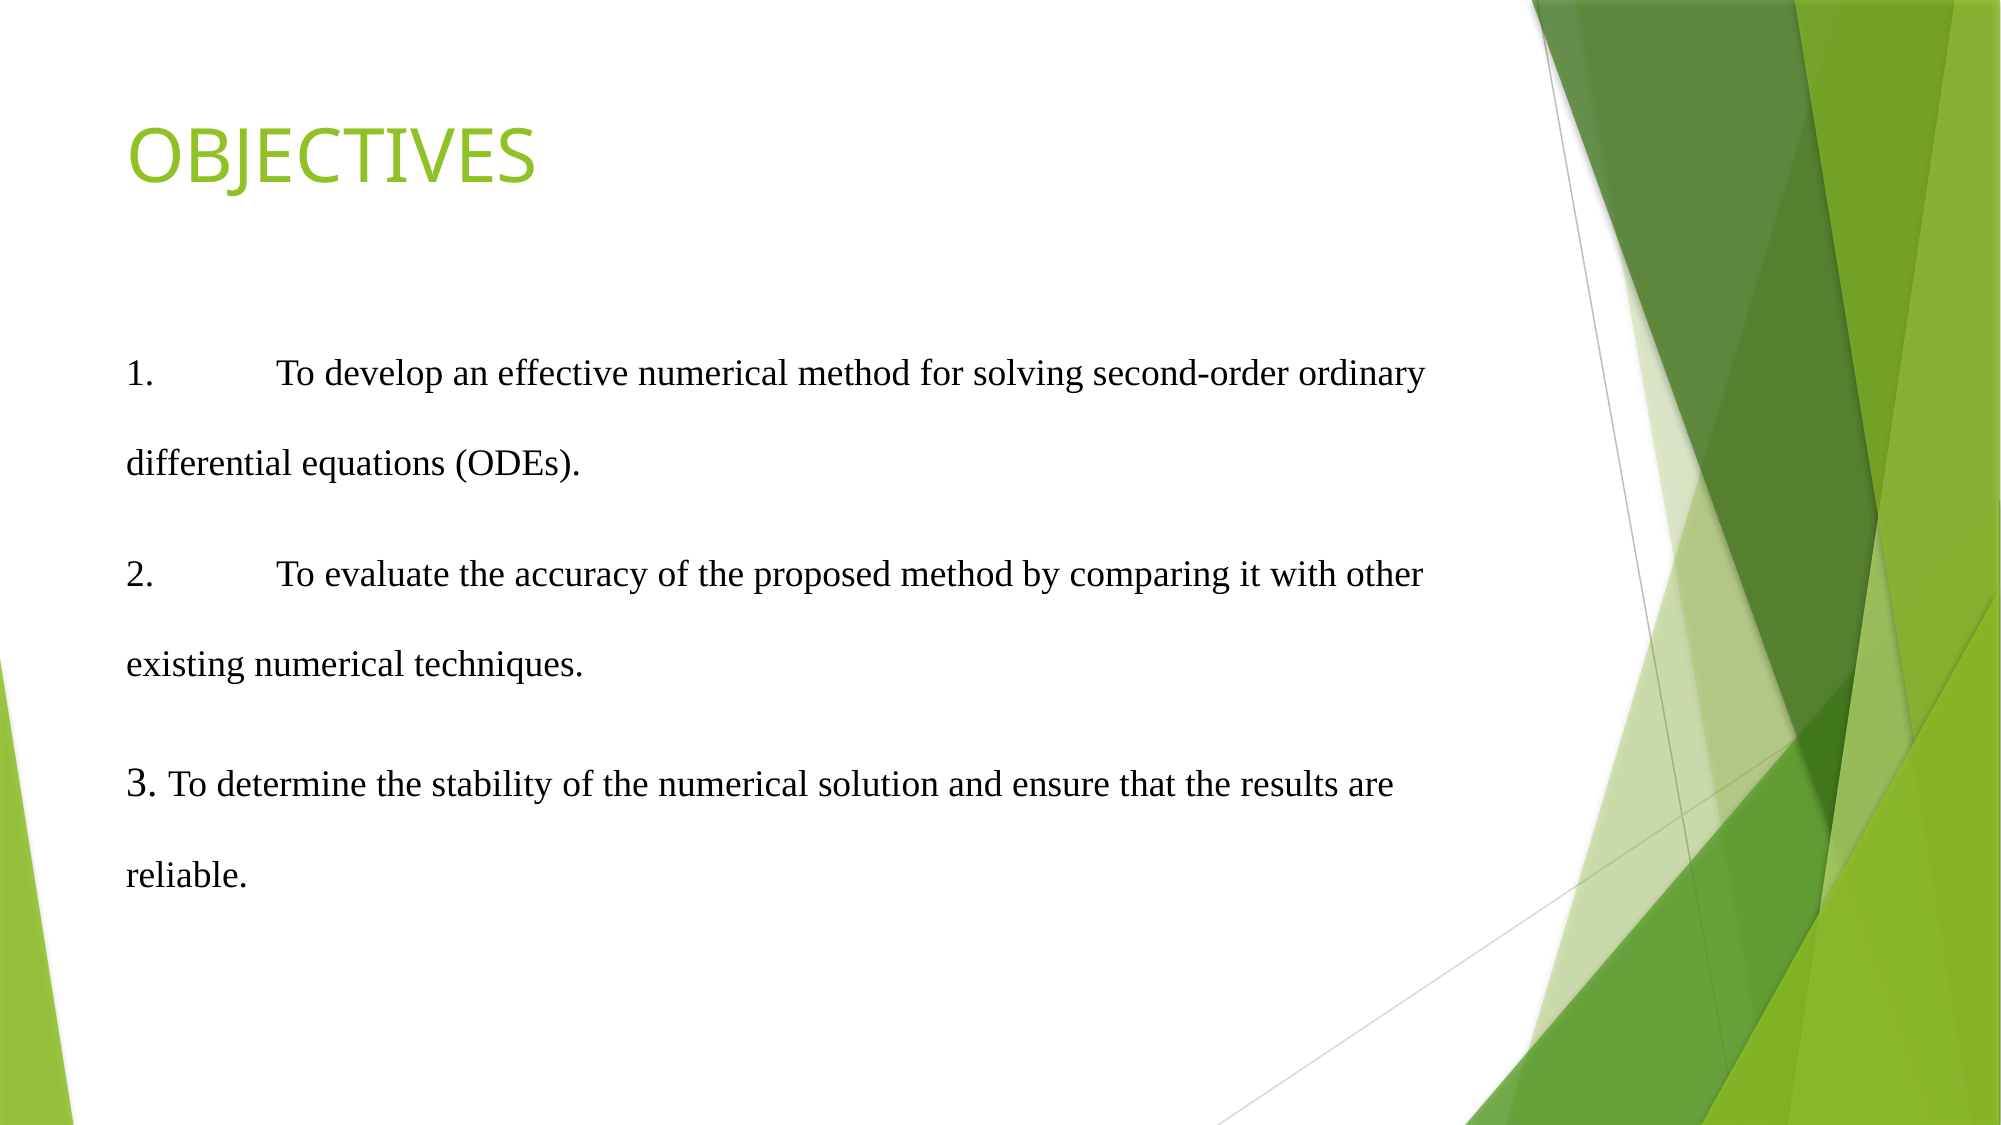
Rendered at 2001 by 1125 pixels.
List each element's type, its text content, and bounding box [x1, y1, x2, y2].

list 1. To develop an effective numerical method for solving second-order ordinary differential equations (ODEs). 2. To evaluate the accuracy of the proposed method by comparing it with other existing numerical techniques. 3. To determine the stability of the numerical solution and ensure that the results are reliable. [111, 295, 1522, 933]
title OBJECTIVES [111, 99, 1522, 295]
